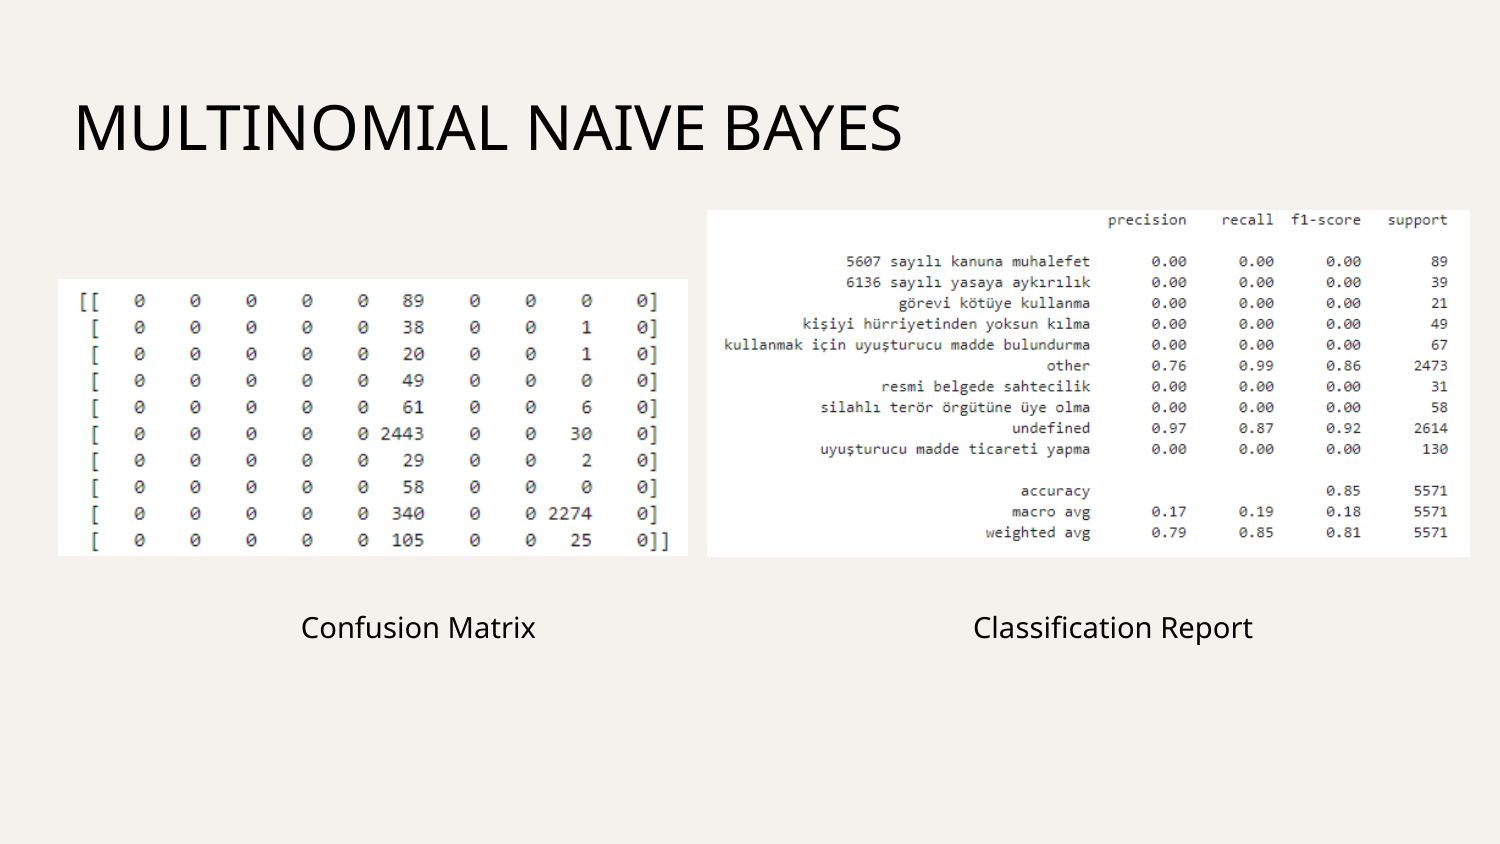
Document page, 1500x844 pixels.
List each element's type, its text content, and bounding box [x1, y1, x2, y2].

text_box Confusion Matrix [231, 593, 606, 659]
title MULTINOMIAL NAIVE BAYES [58, 72, 1500, 167]
picture [57, 279, 689, 557]
picture [707, 210, 1470, 557]
text_box Classification Report [926, 593, 1301, 659]
